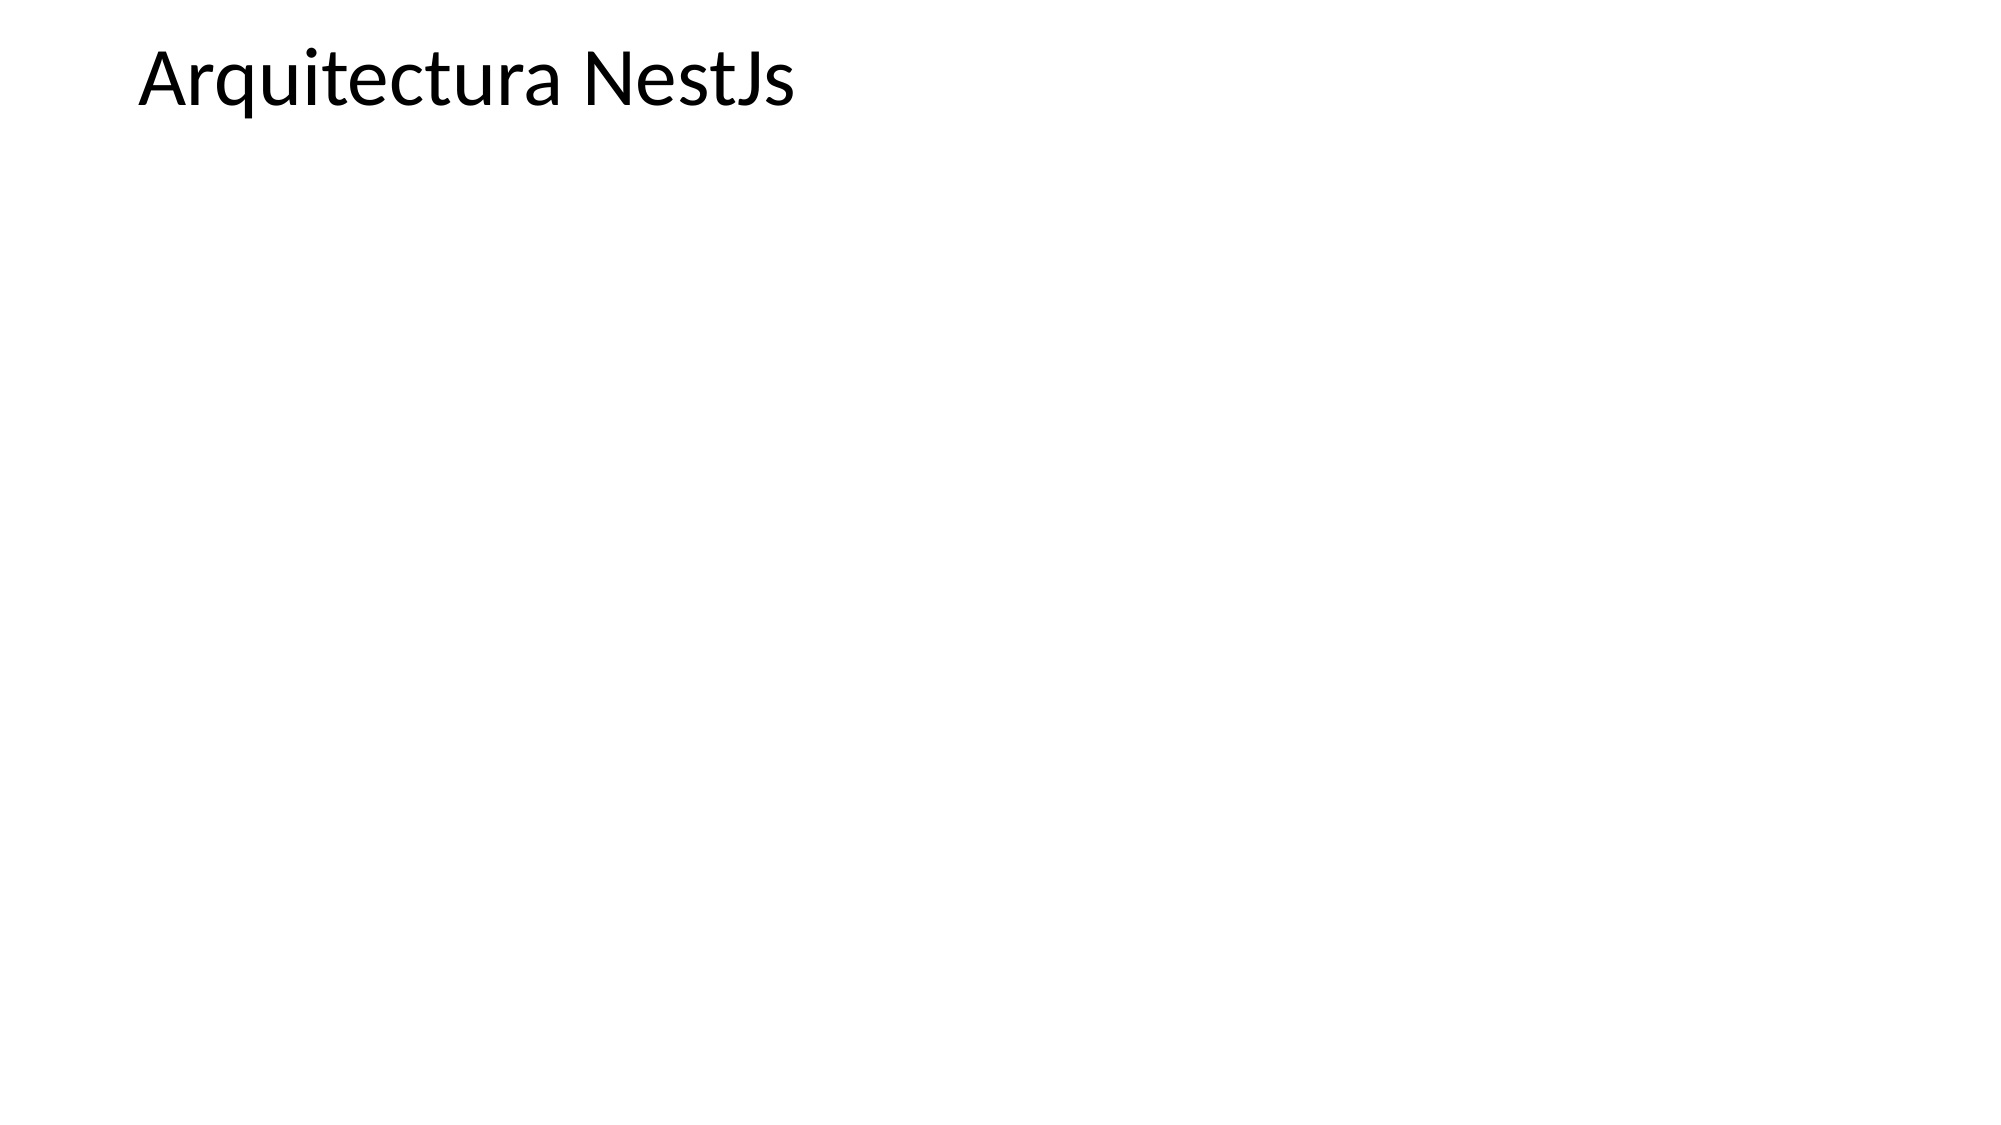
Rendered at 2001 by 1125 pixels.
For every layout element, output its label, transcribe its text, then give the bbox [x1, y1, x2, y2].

text_box Arquitectura NestJs [123, 14, 925, 130]
